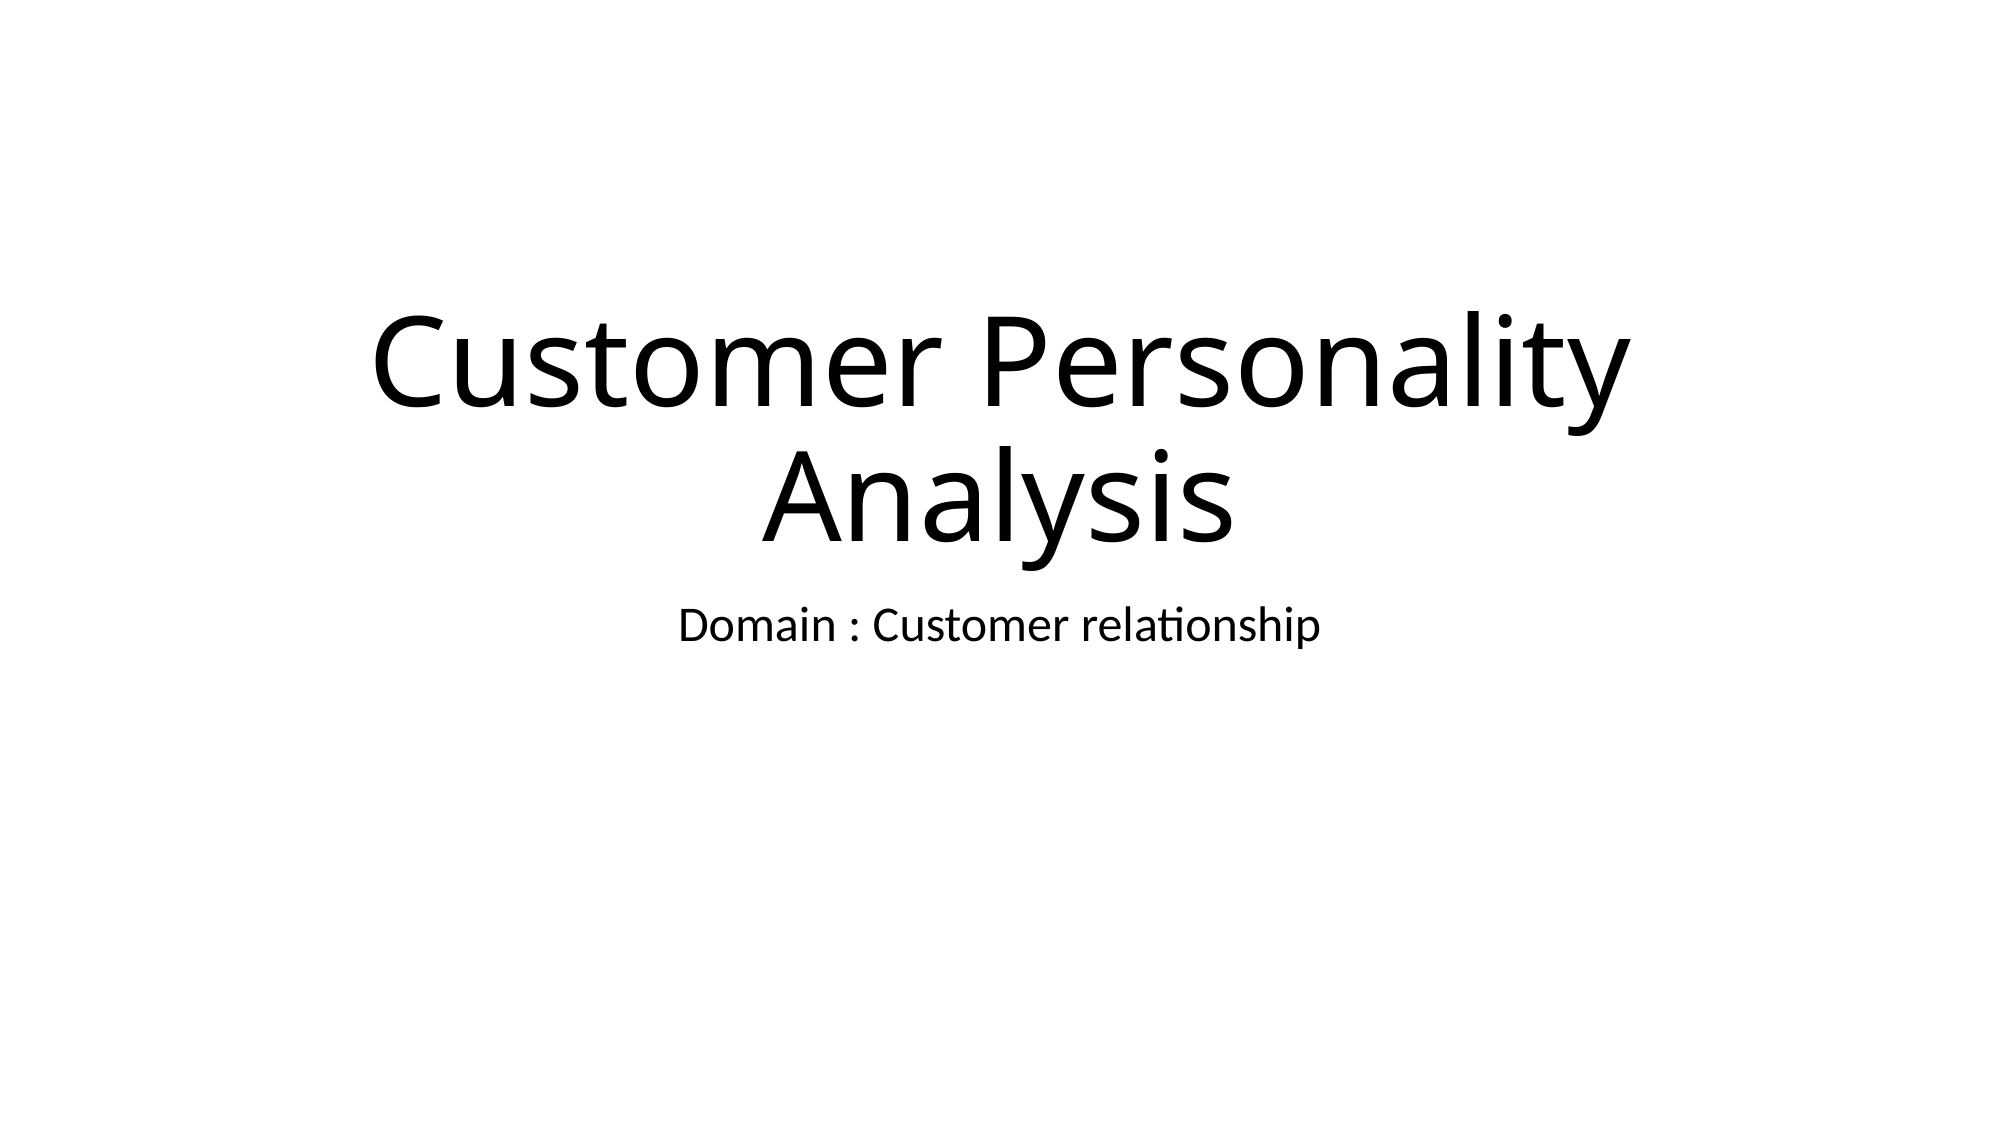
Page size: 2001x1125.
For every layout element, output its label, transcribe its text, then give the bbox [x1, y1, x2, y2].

subtitle Domain : Customer relationship [249, 590, 1750, 863]
title Customer Personality Analysis [249, 184, 1750, 576]
